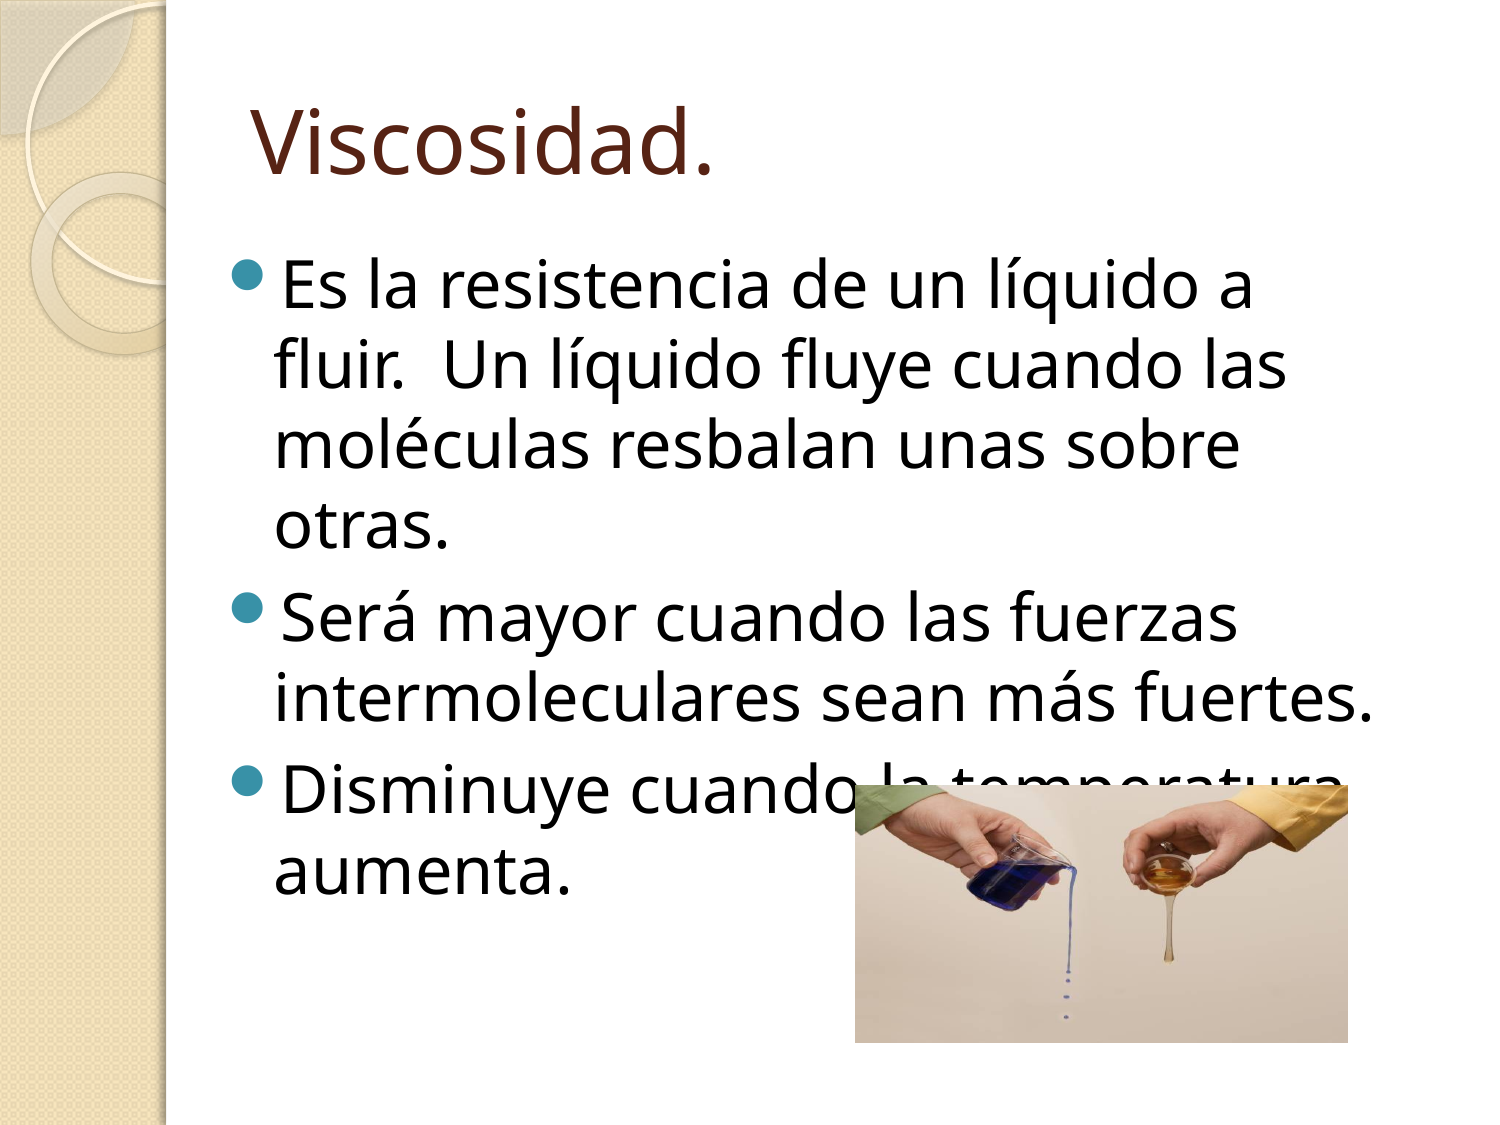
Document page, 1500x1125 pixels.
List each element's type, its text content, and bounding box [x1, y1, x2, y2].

list Es la resistencia de un líquido a fluir. Un líquido fluye cuando las moléculas resbalan unas sobre otras. Será mayor cuando las fuerzas intermoleculares sean más fuertes. Disminuye cuando la temperatura aumenta. [199, 234, 1418, 1005]
picture [855, 784, 1348, 1044]
title Viscosidad. [235, 45, 1466, 233]
